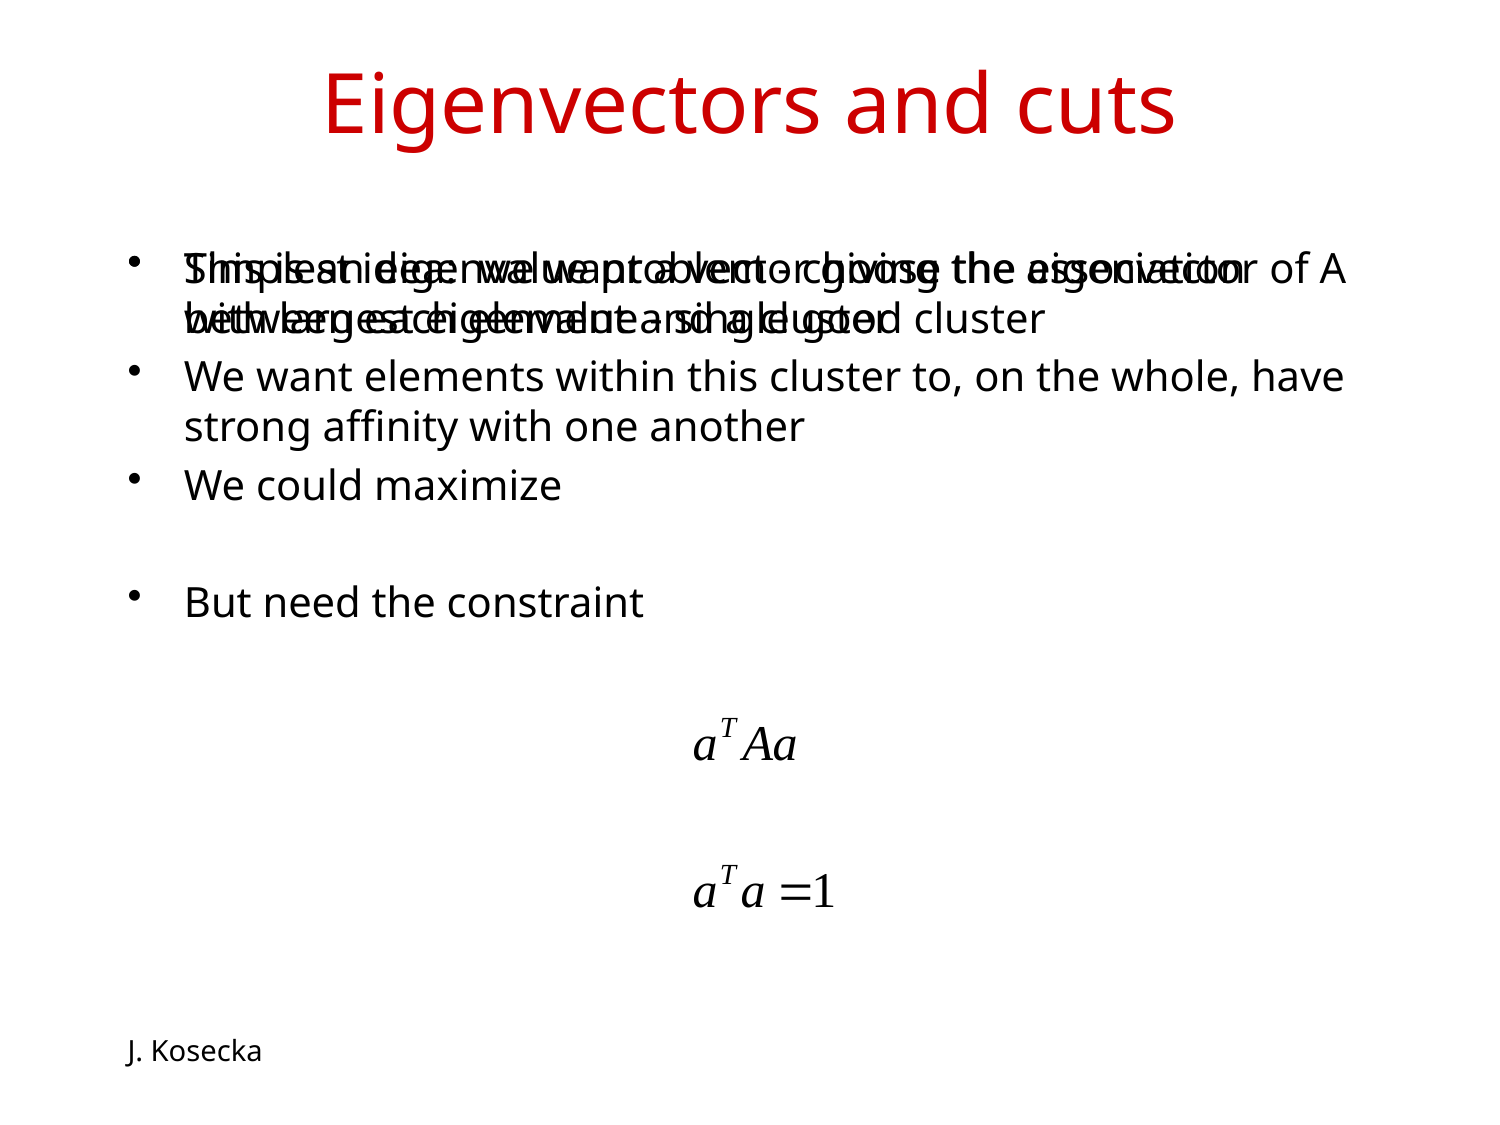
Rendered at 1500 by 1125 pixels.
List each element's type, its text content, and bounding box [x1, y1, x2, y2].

list This is an eigenvalue problem - choose the eigenvector of A with largest eigenvalue - single good cluster [112, 234, 1388, 910]
picture [690, 859, 835, 910]
picture [690, 712, 801, 763]
title Eigenvectors and cuts [112, 6, 1388, 194]
slide_number J. Kosecka [112, 1025, 415, 1100]
